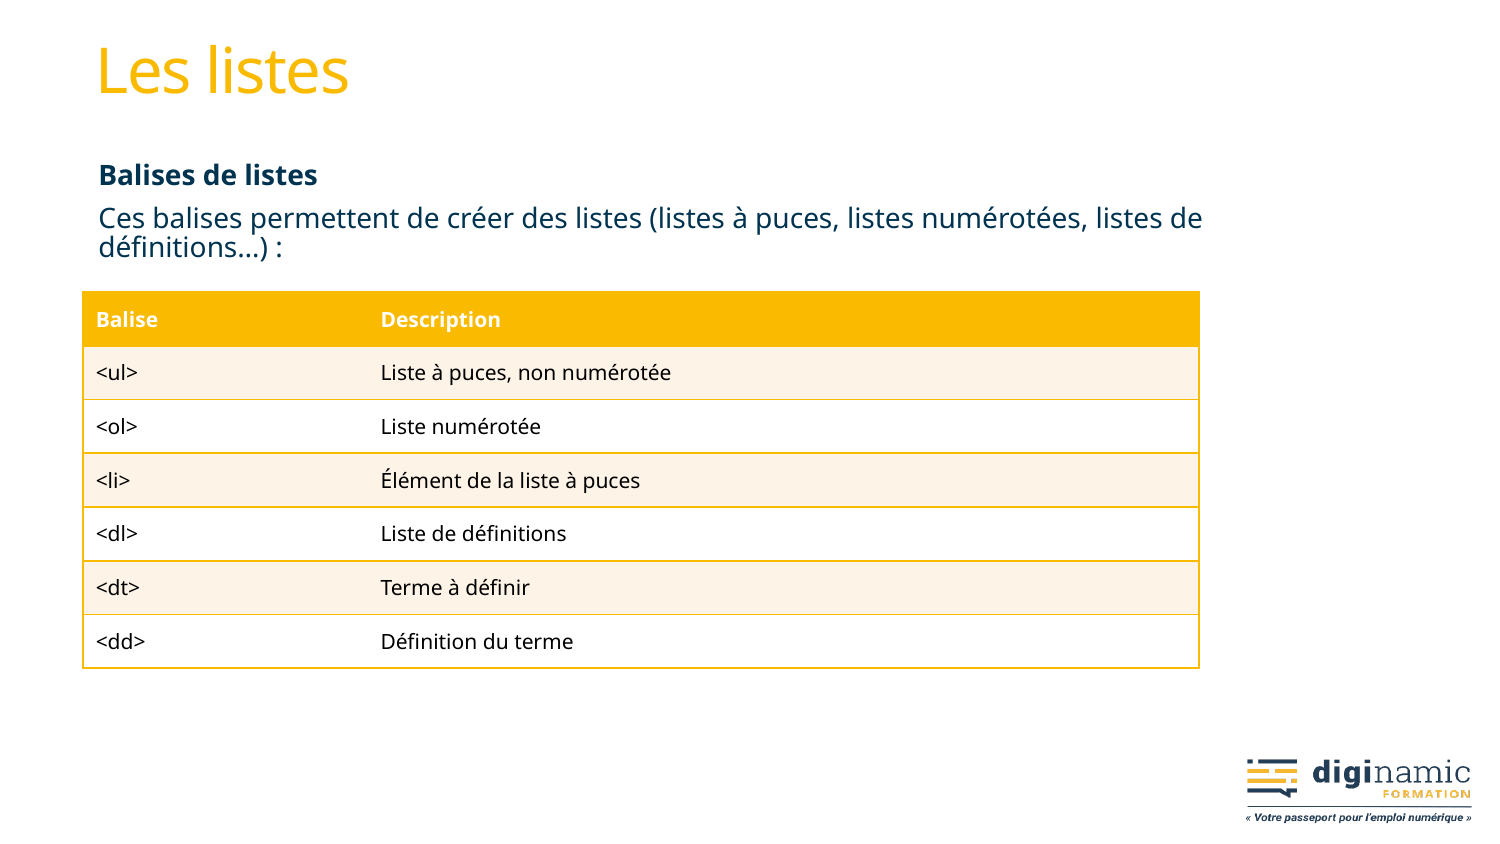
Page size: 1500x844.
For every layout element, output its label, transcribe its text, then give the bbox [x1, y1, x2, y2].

table_cell Liste numérotée [368, 400, 1198, 452]
table_cell <dt> [84, 562, 368, 614]
table_cell <li> [84, 454, 368, 506]
table_cell <ul> [84, 347, 368, 399]
table_cell <ol> [84, 400, 368, 452]
title Les listes [80, 22, 1407, 126]
picture [1236, 757, 1482, 824]
table_cell Terme à définir [368, 562, 1198, 614]
table_cell Liste à puces, non numérotée [368, 347, 1198, 399]
list Balises de listes Ces balises permettent de créer des listes (listes à puces, listes numérotées, listes de définitions…) : [83, 154, 1407, 723]
table_cell <dd> [84, 615, 368, 667]
table_cell Élément de la liste à puces [368, 454, 1198, 506]
table_header Balise [84, 293, 368, 345]
table_header Description [368, 293, 1198, 345]
table_cell Liste de définitions [368, 508, 1198, 560]
table_cell Définition du terme [368, 615, 1198, 667]
table_cell <dl> [84, 508, 368, 560]
